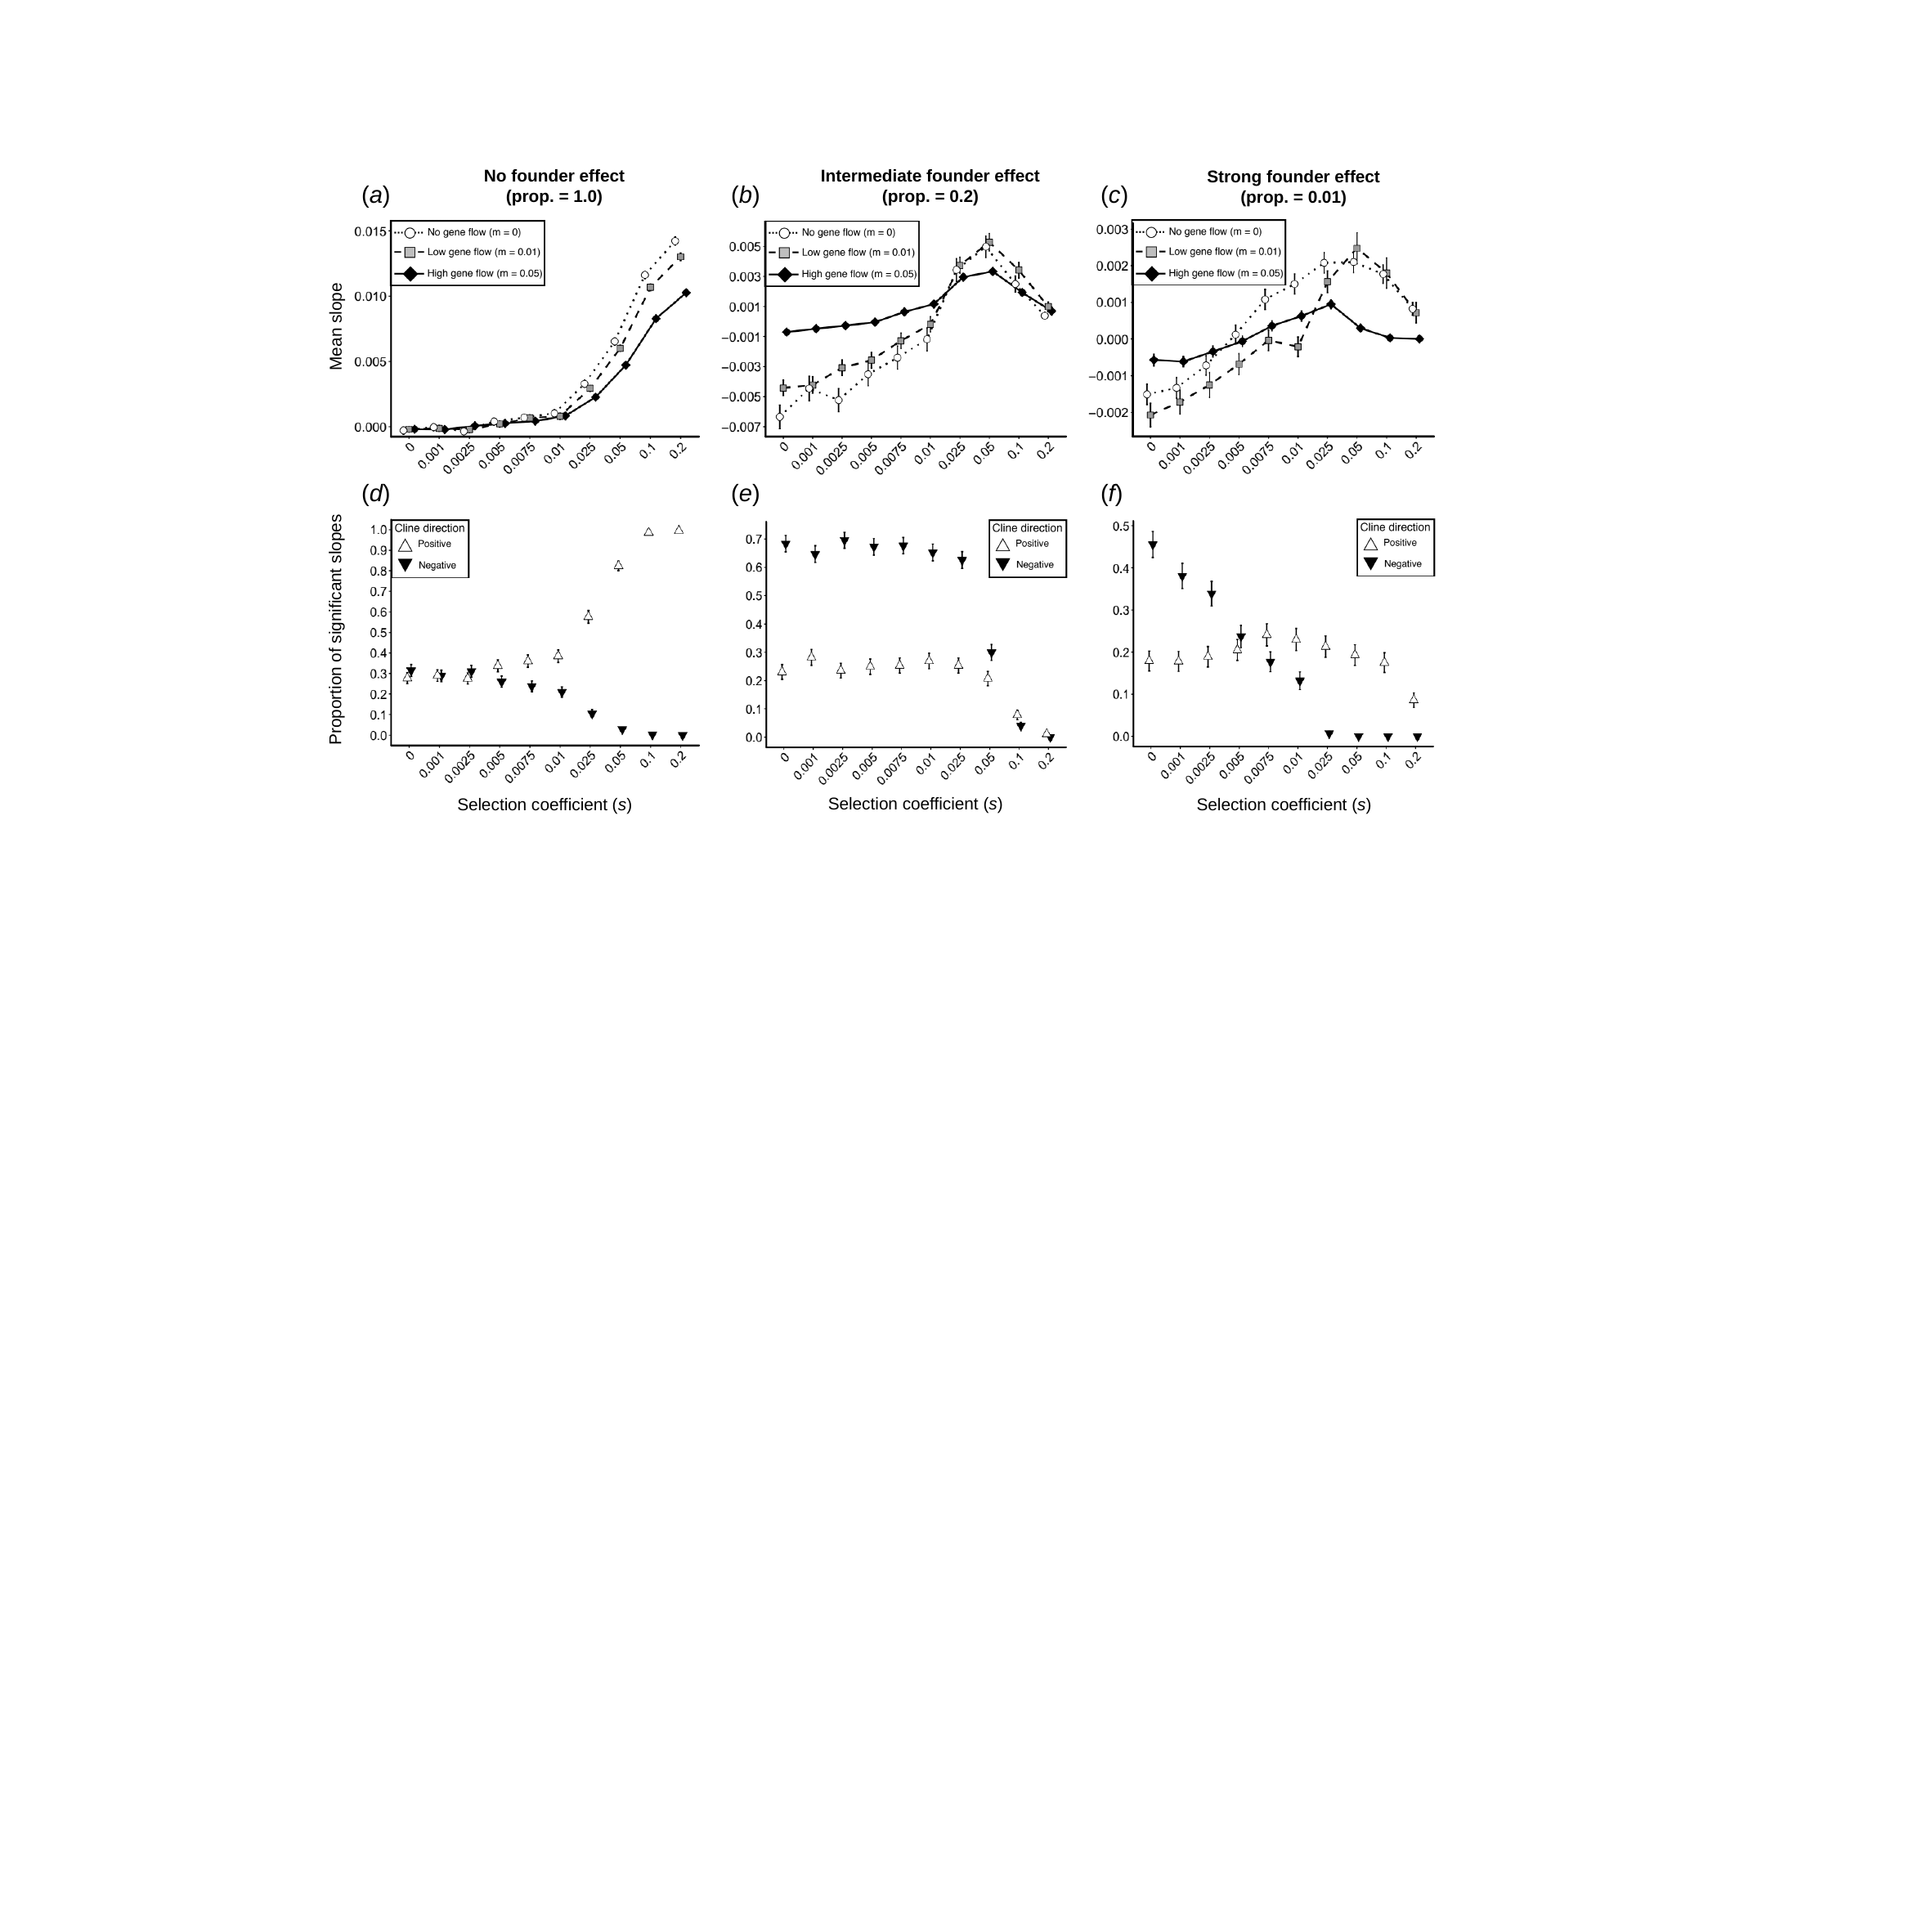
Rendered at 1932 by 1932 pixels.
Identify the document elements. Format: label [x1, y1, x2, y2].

text_box [318, 159, 1437, 821]
